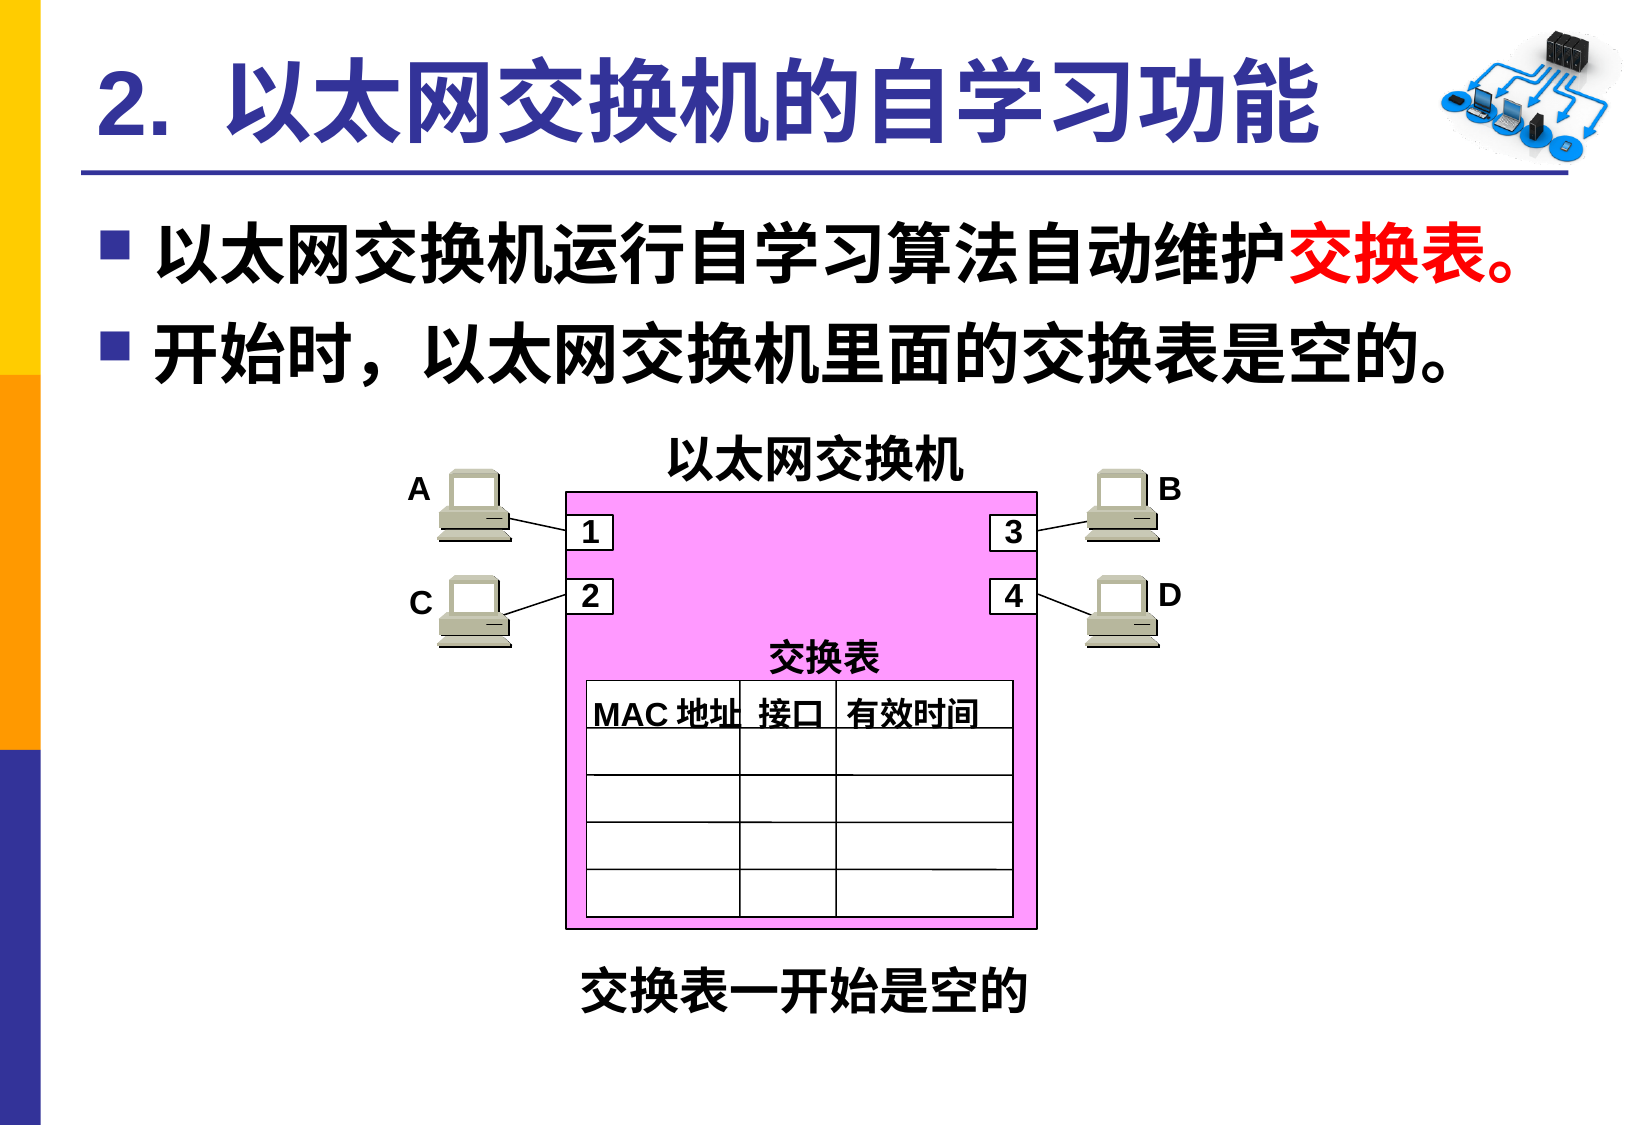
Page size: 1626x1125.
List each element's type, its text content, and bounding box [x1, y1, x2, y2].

picture [1438, 30, 1624, 165]
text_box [391, 420, 1198, 1029]
list 以太网交换机运行自学习算法自动维护交换表。 开始时，以太网交换机里面的交换表是空的。 [81, 196, 1569, 1006]
title 2. 以太网交换机的自学习功能 [81, 30, 1569, 161]
